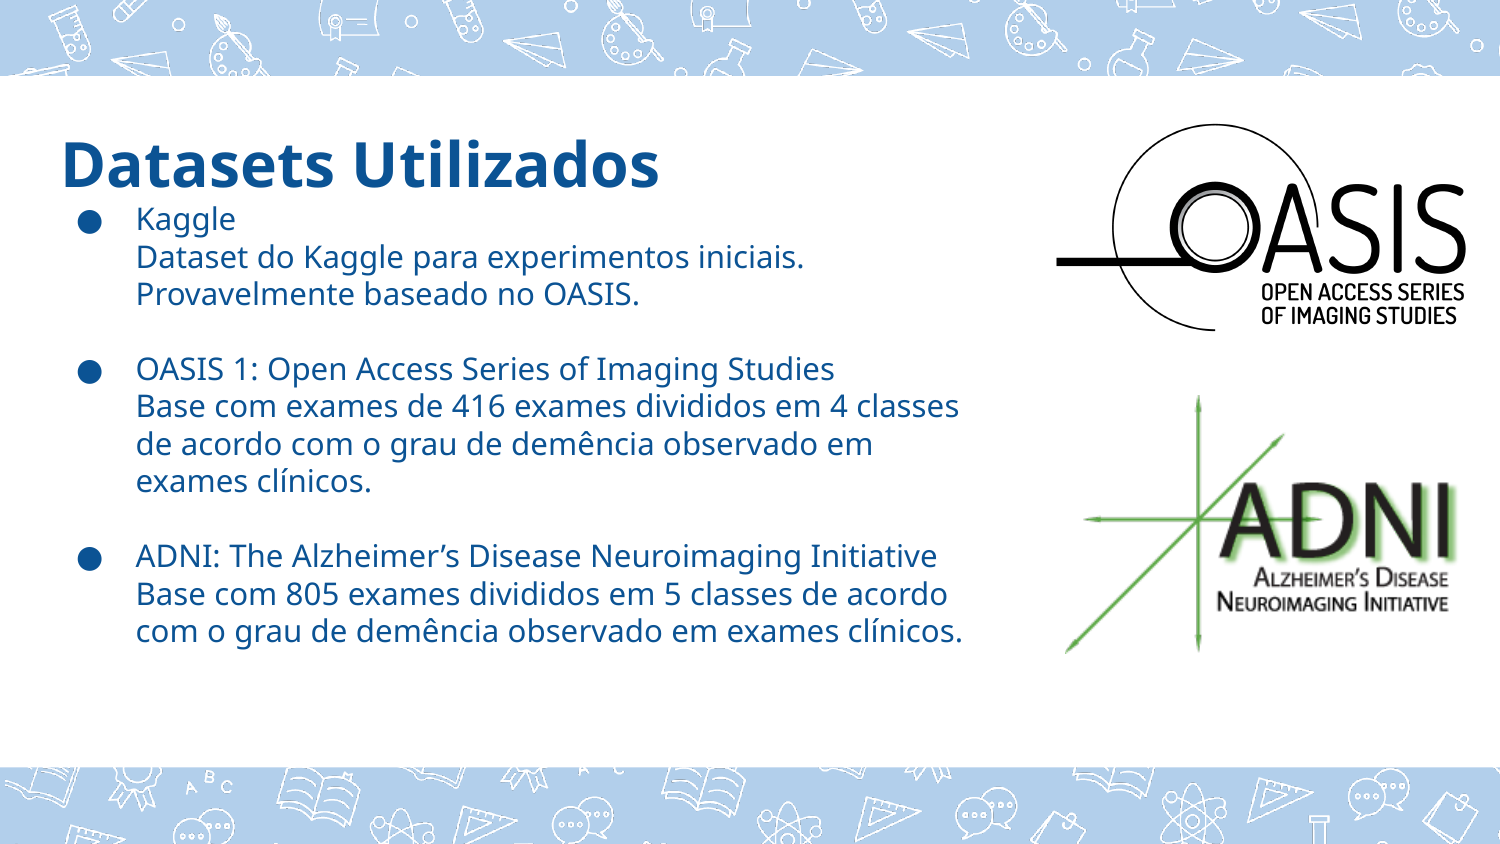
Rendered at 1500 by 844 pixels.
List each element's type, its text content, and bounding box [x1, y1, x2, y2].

picture [1065, 395, 1460, 654]
picture [5, 0, 1500, 76]
picture [5, 768, 1500, 844]
picture [1043, 109, 1482, 350]
subtitle Datasets Utilizados Kaggle Dataset do Kaggle para experimentos iniciais. Provavelmente baseado no OASIS. OASIS 1: Open Access Series of Imaging Studies Base com exames de 416 exames divididos em 4 classes de acordo com o grau de demência observado em exames clínicos. ADNI: The Alzheimer’s Disease Neuroimaging Initiative Base com 805 exames divididos em 5 classes de acordo com o grau de demência observado em exames clínicos. [45, 109, 1011, 713]
